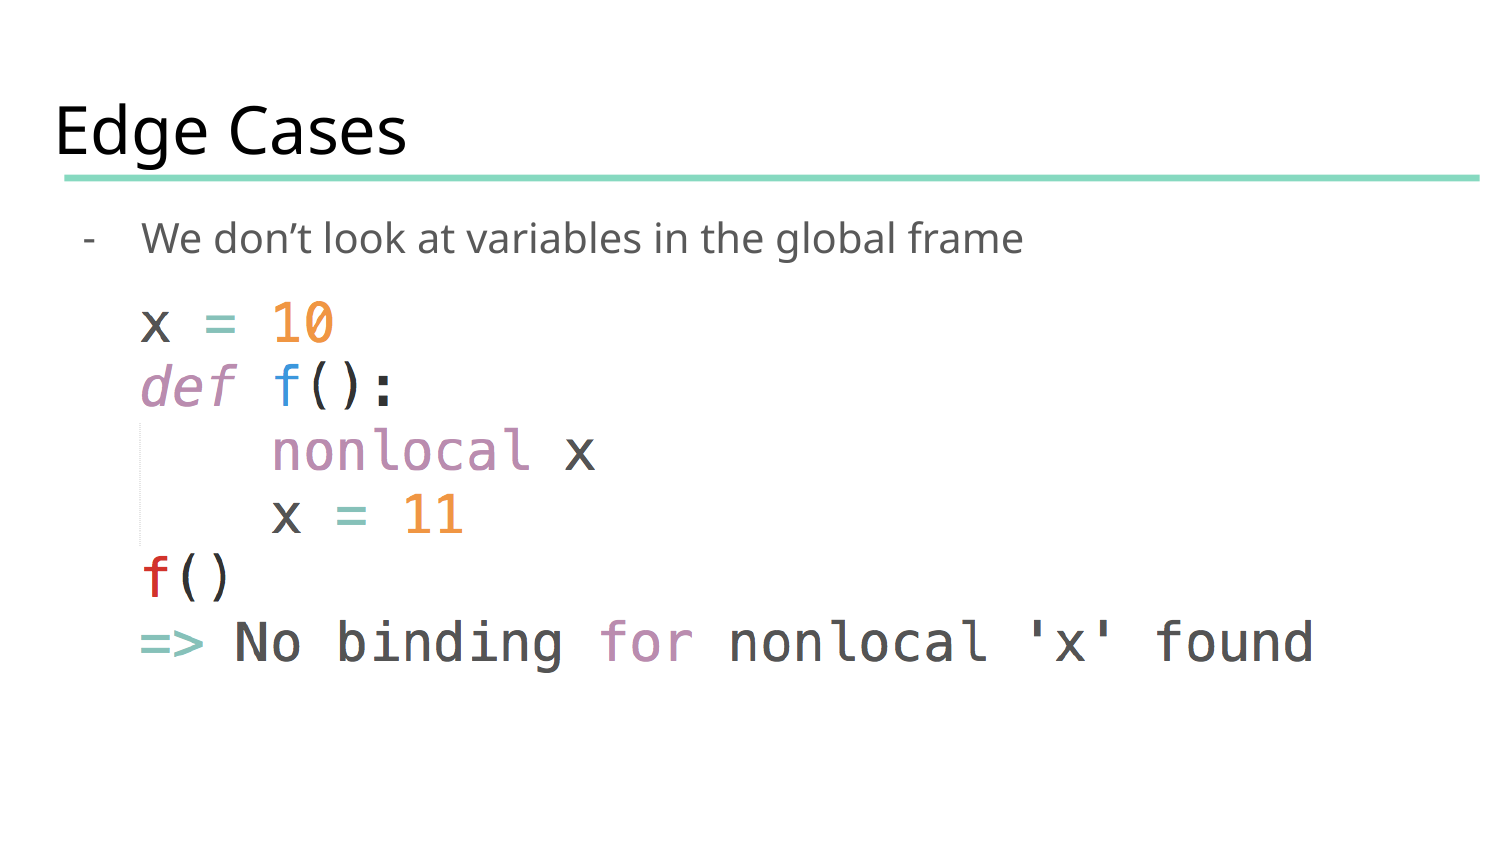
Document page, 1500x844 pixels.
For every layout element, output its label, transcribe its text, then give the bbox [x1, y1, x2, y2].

title Edge Cases [38, 72, 1437, 167]
picture [129, 284, 1346, 686]
list We don’t look at variables in the global frame [51, 189, 1411, 754]
